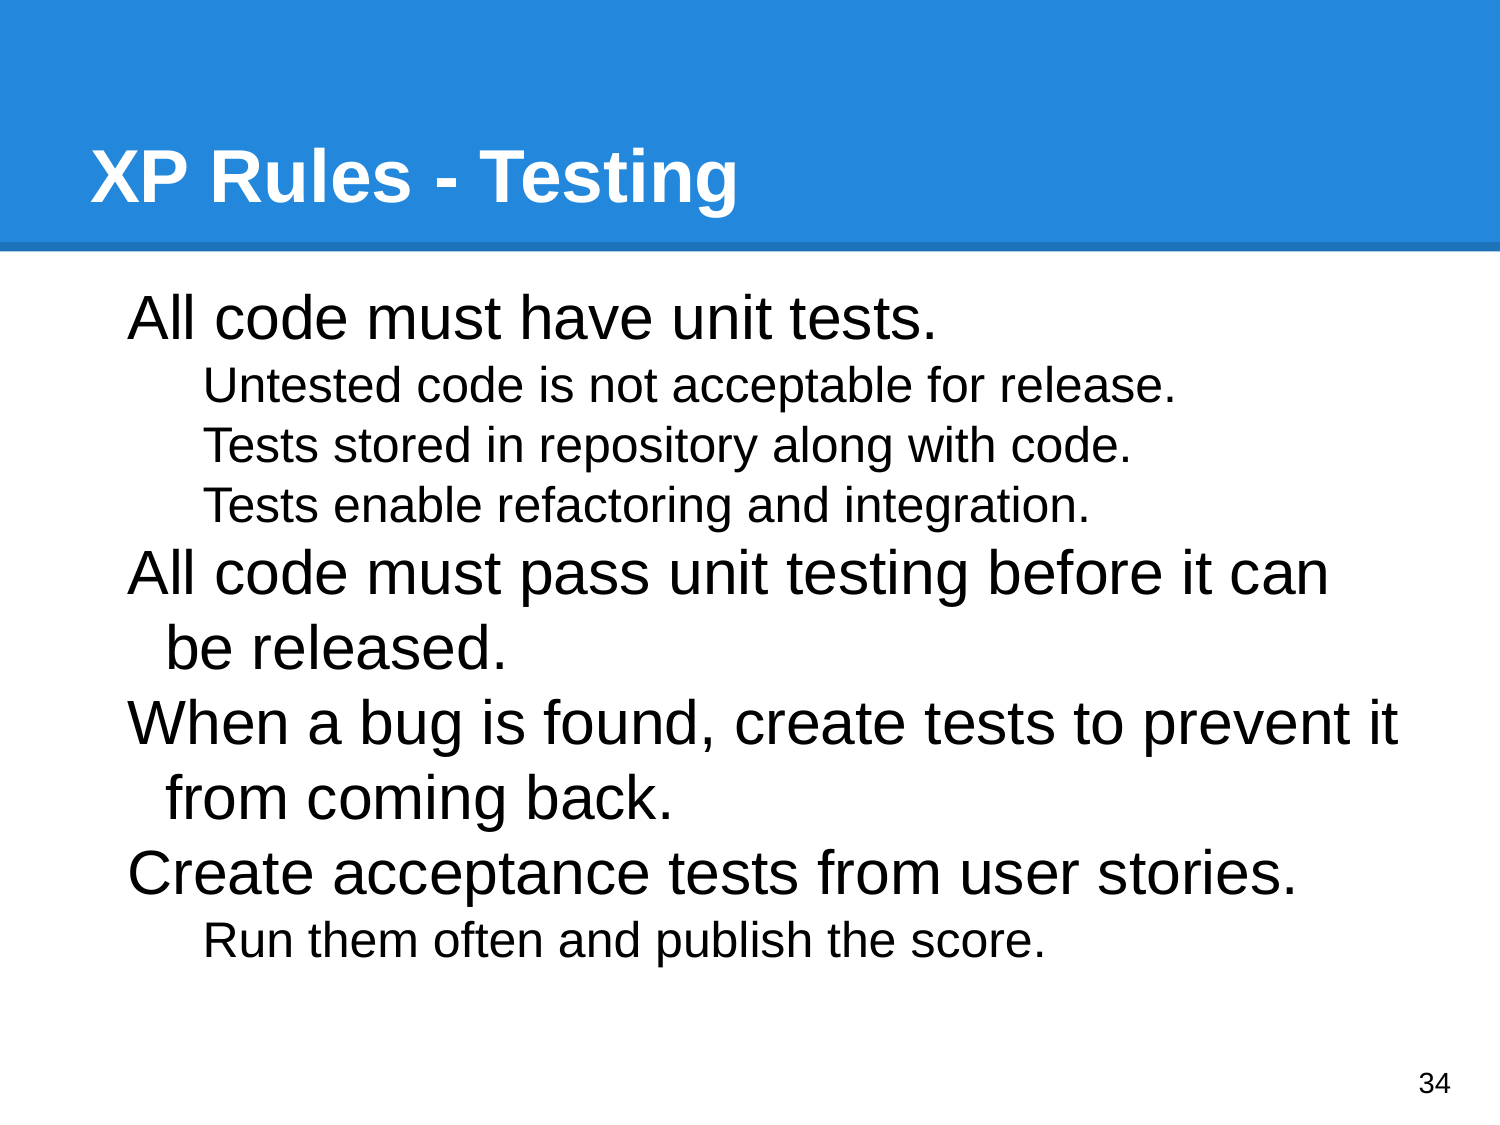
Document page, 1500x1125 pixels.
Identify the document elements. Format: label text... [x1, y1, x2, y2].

slide_number ‹#› [1403, 1038, 1494, 1125]
title XP Rules - Testing [75, 45, 1425, 233]
list All code must have unit tests. Untested code is not acceptable for release. Tests stored in repository along with code. Tests enable refactoring and integration. All code must pass unit testing before it can be released. When a bug is found, create tests to prevent it from coming back. Create acceptance tests from user stories. Run them often and publish the score. [75, 262, 1425, 1078]
